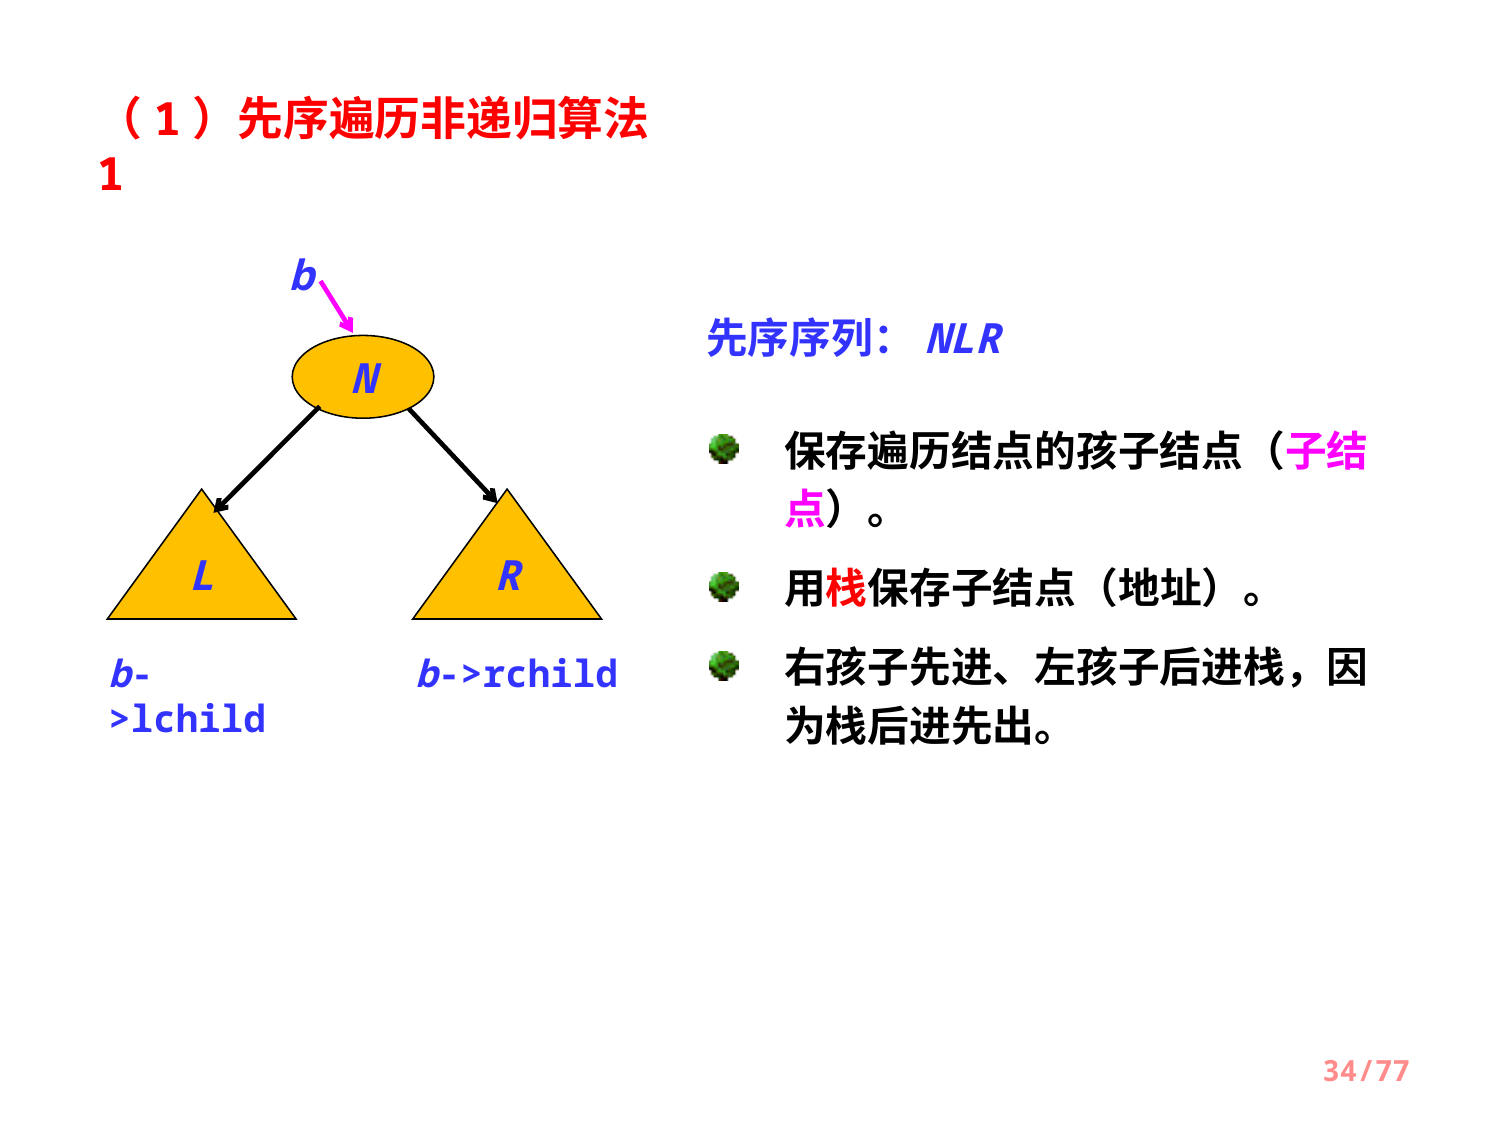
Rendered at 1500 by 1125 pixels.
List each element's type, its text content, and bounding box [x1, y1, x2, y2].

picture [709, 651, 739, 681]
slide_number 34/77 [1074, 1042, 1425, 1103]
text_box 先序序列：NLR [691, 304, 1020, 370]
picture [709, 434, 739, 464]
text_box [93, 240, 650, 704]
picture [709, 572, 739, 602]
text_box 保存遍历结点的孩子结点（子结点）。 用栈保存子结点（地址）。 右孩子先进、左孩子后进栈，因为栈后进先出。 [678, 396, 1420, 769]
text_box （1）先序遍历非递归算法1 [82, 81, 692, 207]
